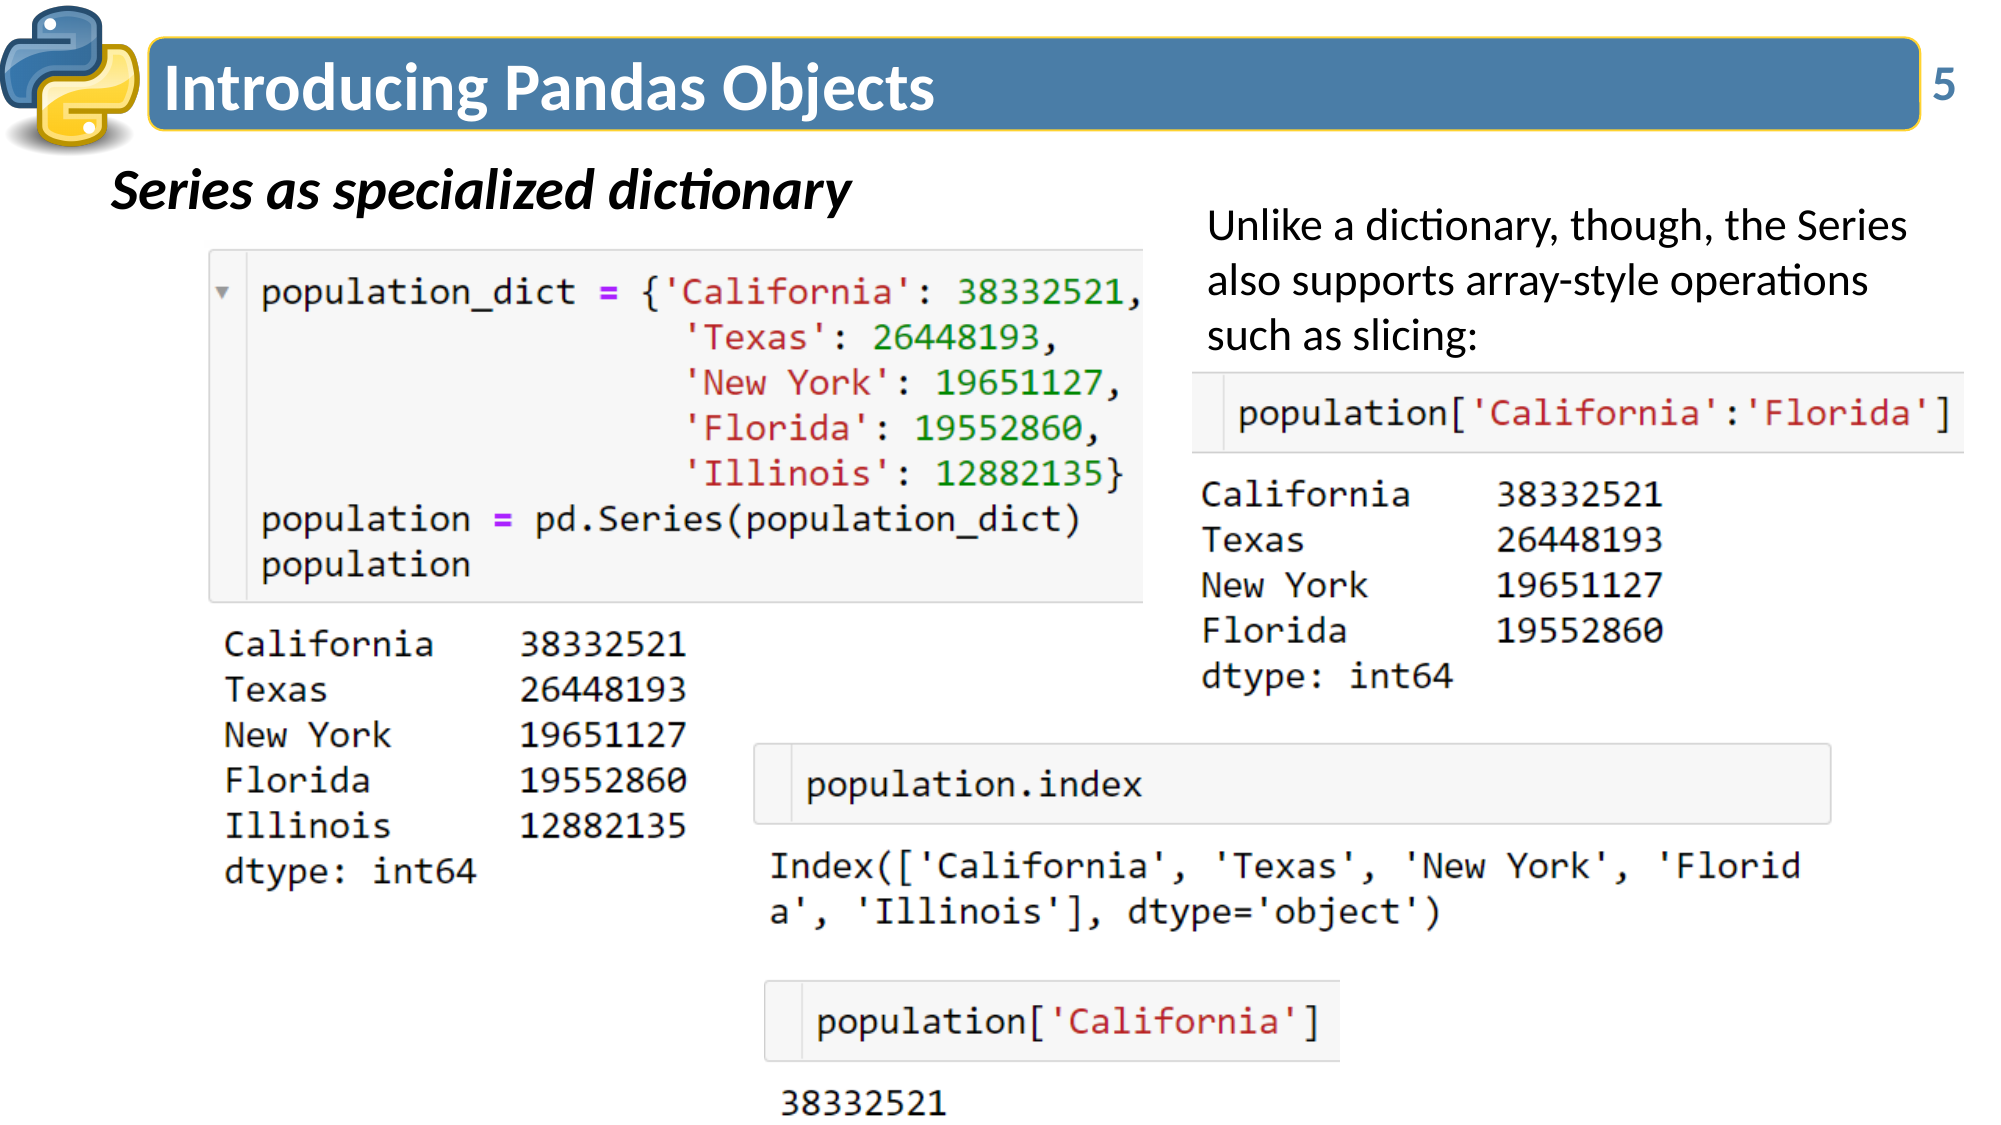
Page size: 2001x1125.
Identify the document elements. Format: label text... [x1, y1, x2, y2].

slide_number 5 [1917, 43, 2000, 131]
title Introducing Pandas Objects [148, 43, 1932, 133]
picture [764, 971, 1340, 1125]
picture [204, 240, 1835, 938]
text_box Unlike a dictionary, though, the Series also supports array-style operations such as slicing: [1192, 187, 1964, 367]
picture [1192, 369, 1964, 704]
picture [0, 2, 149, 160]
list Series as specialized dictionary [96, 151, 1921, 241]
